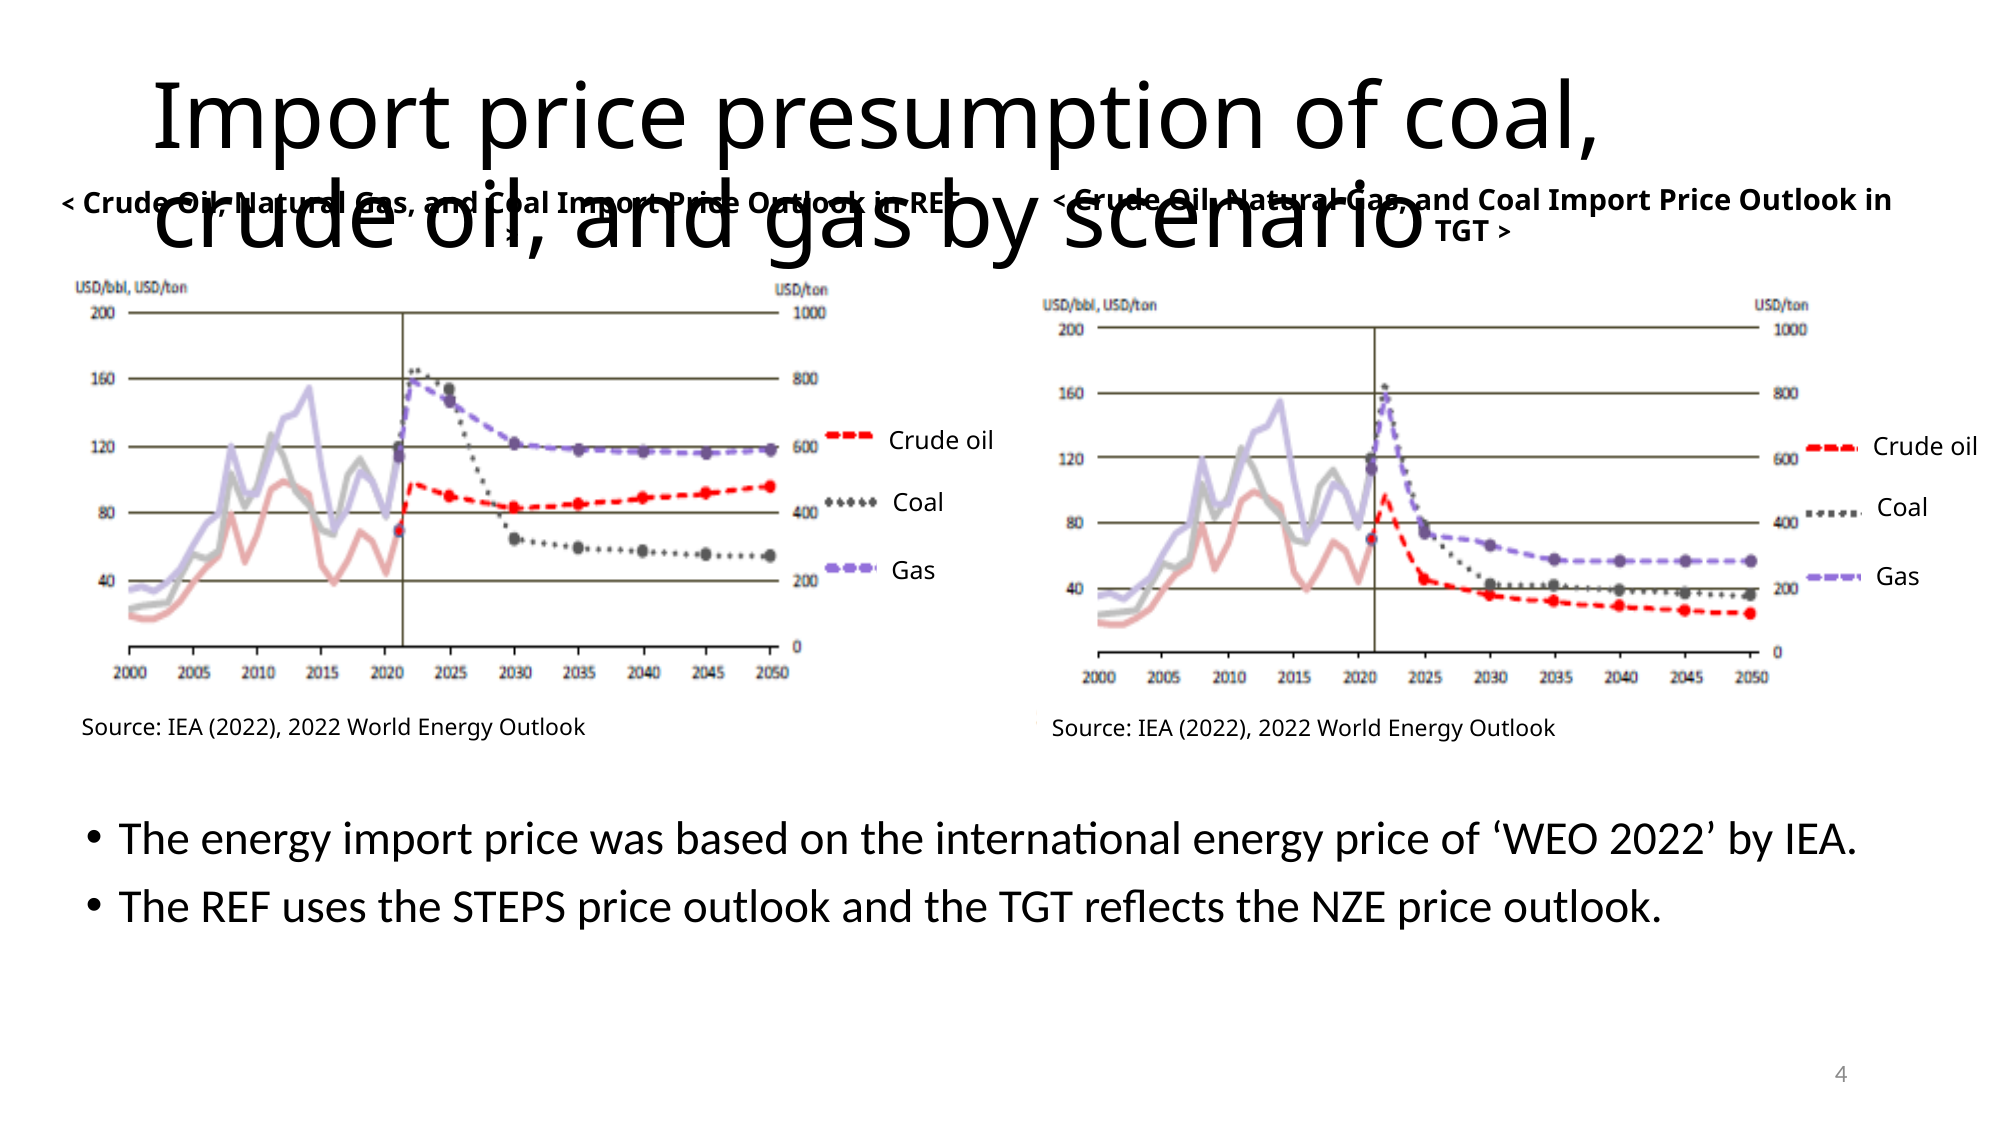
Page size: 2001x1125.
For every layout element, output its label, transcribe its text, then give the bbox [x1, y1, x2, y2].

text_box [57, 270, 1999, 769]
slide_number 4 [1412, 1042, 1863, 1103]
text_box < Crude Oil, Natural Gas, and Coal Import Price Outlook in TGT > [1007, 169, 1939, 264]
text_box < Crude Oil, Natural Gas, and Coal Import Price Outlook in REF > [46, 172, 977, 267]
title Import price presumption of coal, crude oil, and gas by scenario [137, 59, 1863, 270]
list The energy import price was based on the international energy price of ‘WEO 2022’ by IEA. The REF uses the STEPS price outlook and the TGT reflects the NZE price outlook. [70, 806, 1930, 986]
